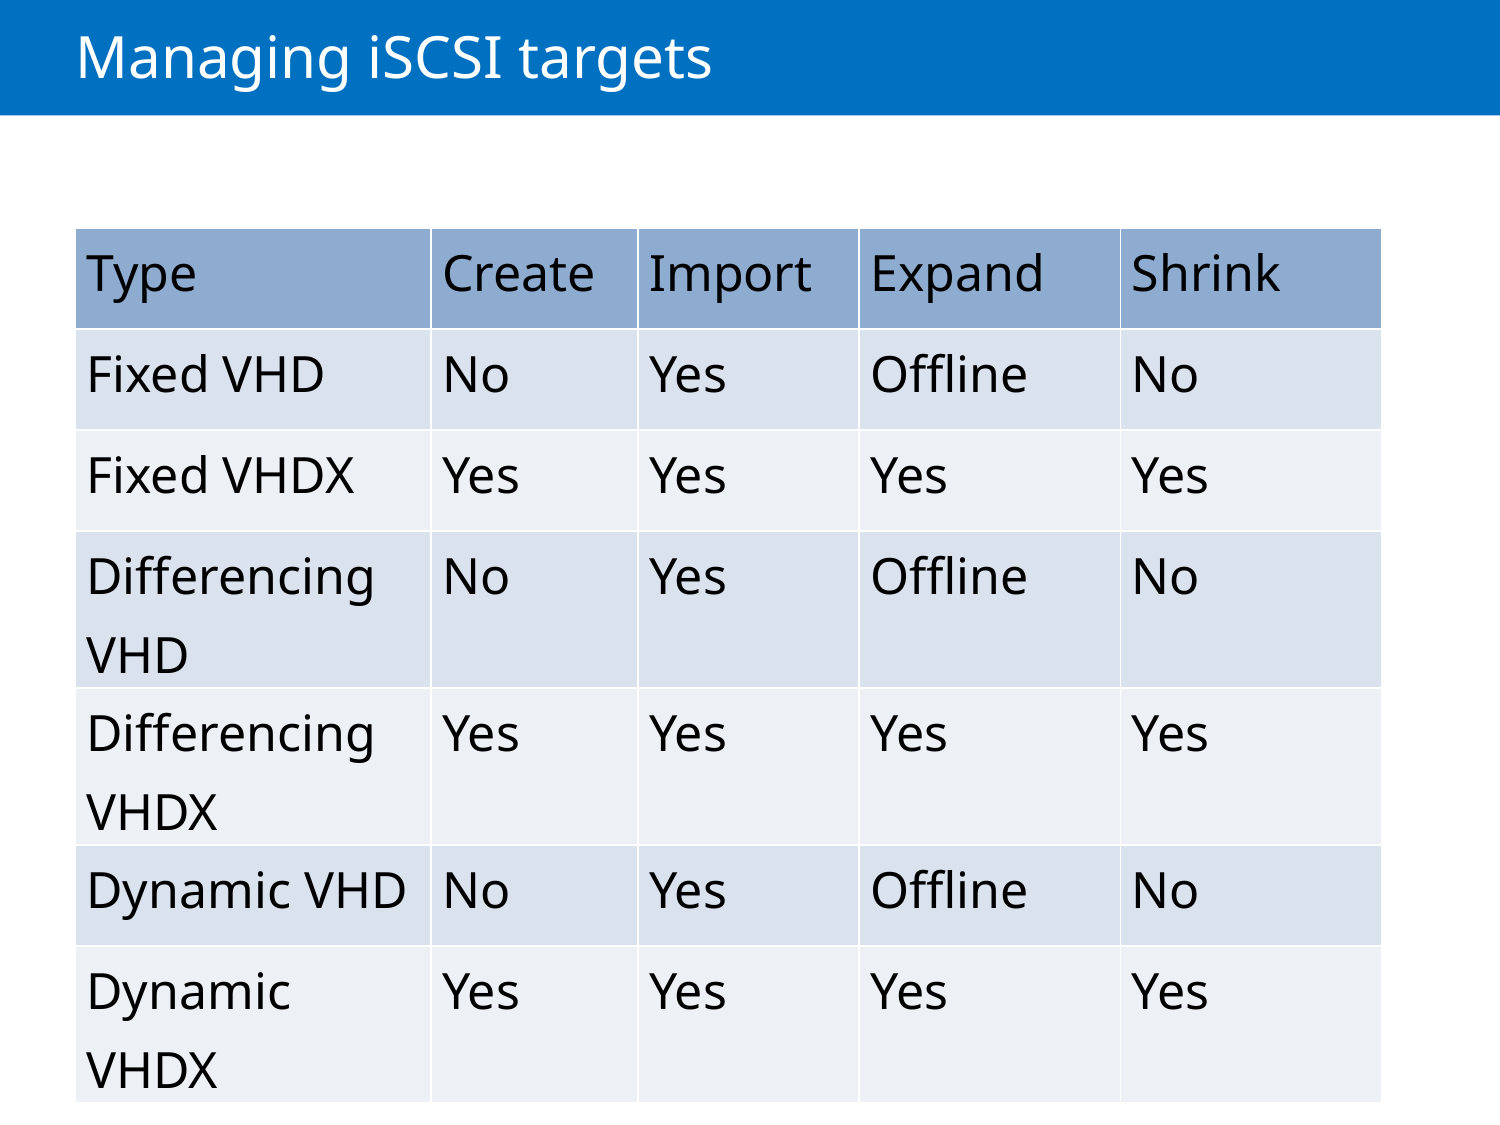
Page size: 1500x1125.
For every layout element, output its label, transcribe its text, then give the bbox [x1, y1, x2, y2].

table_cell Offline [860, 846, 1120, 945]
table_cell Fixed VHD [76, 330, 430, 429]
table_cell Dynamic VHD [76, 846, 430, 945]
table_cell Yes [860, 431, 1120, 530]
table_header Import [639, 229, 858, 328]
title Managing iSCSI targets [75, 0, 1351, 122]
table_cell Offline [860, 330, 1120, 429]
table_cell No [432, 532, 637, 687]
table_cell Differencing VHD [76, 532, 430, 687]
table_cell Yes [432, 689, 637, 844]
table_cell Yes [432, 947, 637, 1102]
table_cell Yes [860, 947, 1120, 1102]
table_header Type [76, 229, 430, 328]
table_cell No [432, 330, 637, 429]
table_cell Yes [639, 532, 858, 687]
table_cell Yes [639, 689, 858, 844]
table_cell No [1121, 846, 1381, 945]
table_cell No [1121, 532, 1381, 687]
table_cell Differencing VHDX [76, 689, 430, 844]
table_cell Yes [639, 330, 858, 429]
table_header Expand [860, 229, 1120, 328]
table_header Shrink [1121, 229, 1381, 328]
table_cell Yes [860, 689, 1120, 844]
table_cell Dynamic VHDX [76, 947, 430, 1102]
table_cell Yes [639, 947, 858, 1102]
table_cell Yes [1121, 689, 1381, 844]
table_cell Fixed VHDX [76, 431, 430, 530]
table_cell Yes [1121, 431, 1381, 530]
table_cell No [1121, 330, 1381, 429]
table_header Create [432, 229, 637, 328]
table_cell No [432, 846, 637, 945]
table_cell Yes [1121, 947, 1381, 1102]
table_cell Yes [639, 431, 858, 530]
table_cell Offline [860, 532, 1120, 687]
table_cell Yes [639, 846, 858, 945]
table_cell Yes [432, 431, 637, 530]
